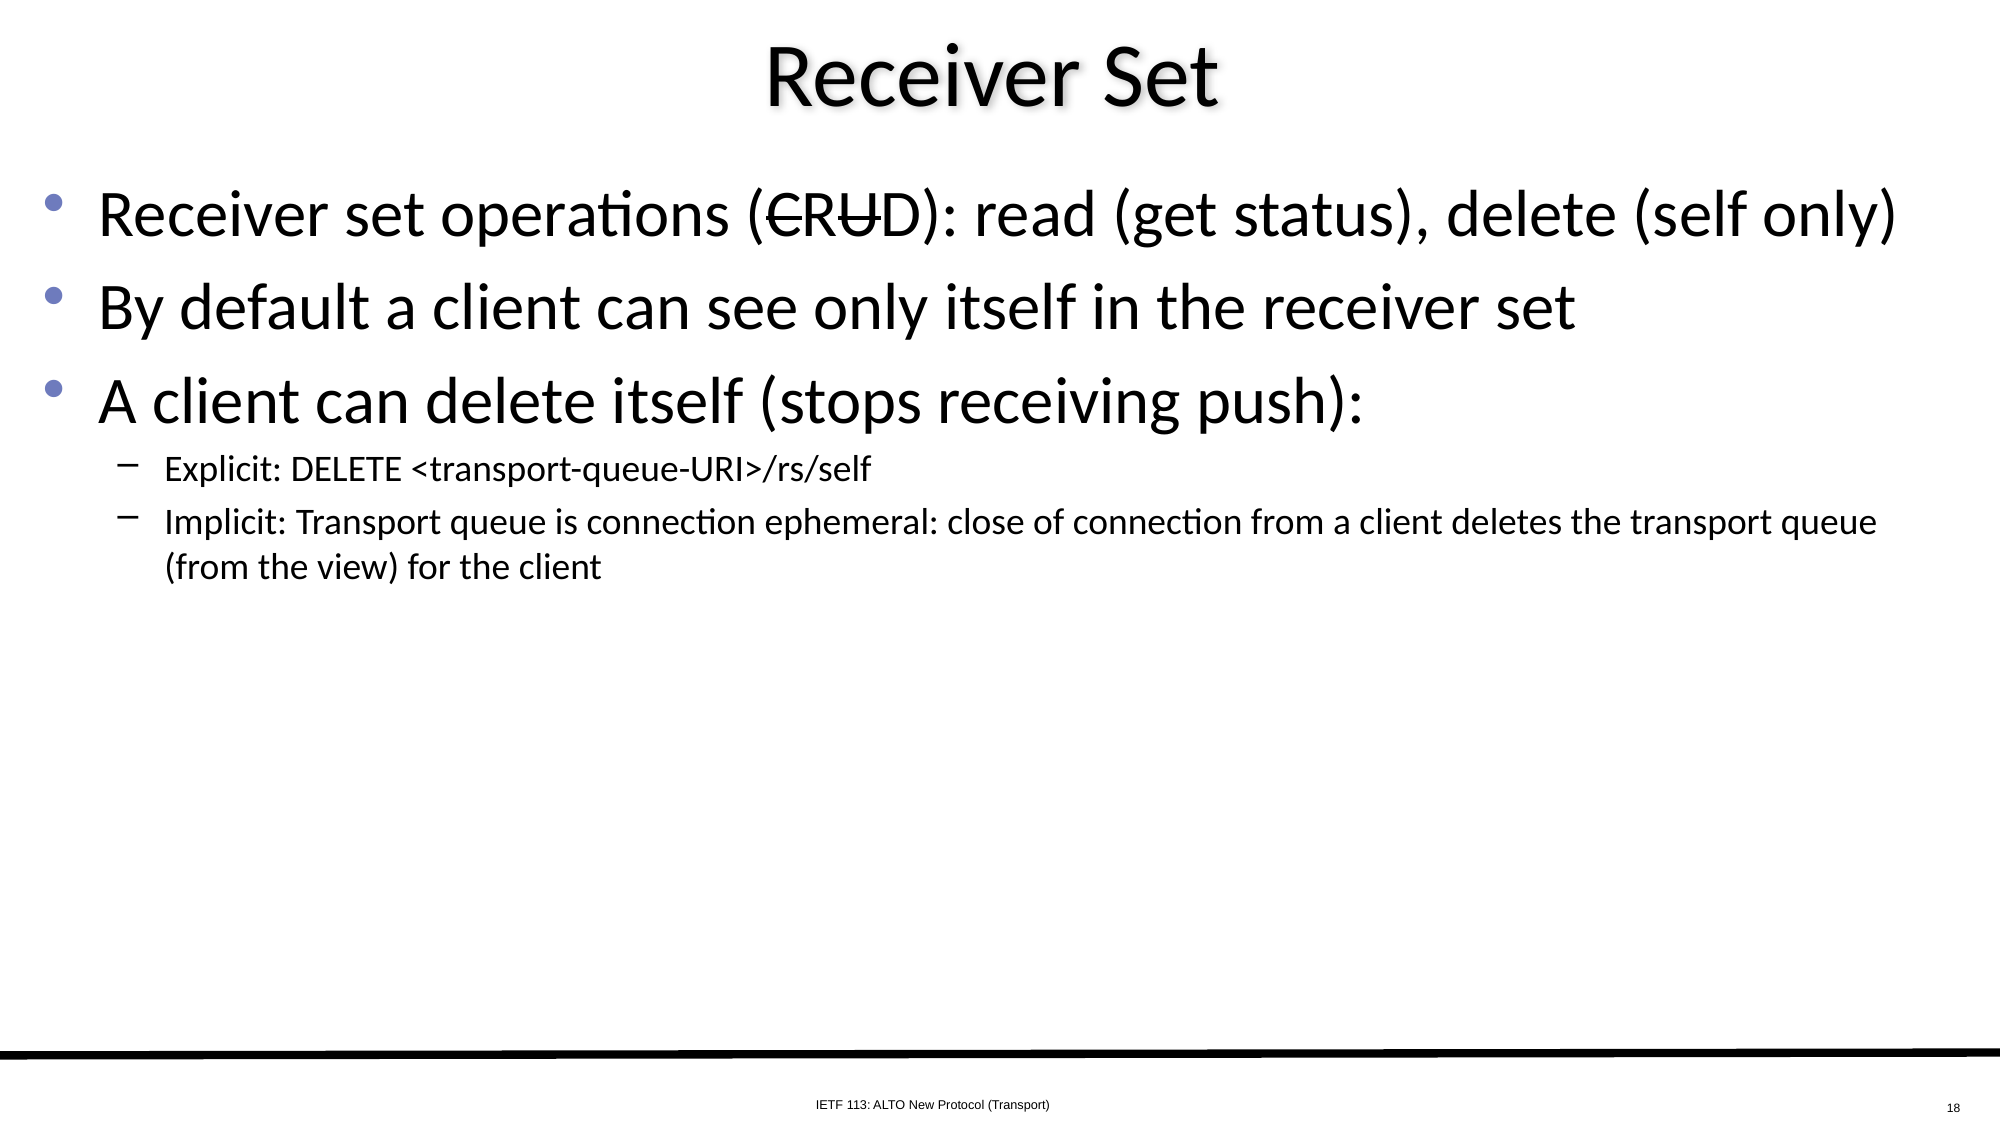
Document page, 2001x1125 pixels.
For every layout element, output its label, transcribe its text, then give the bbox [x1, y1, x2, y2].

list Receiver set operations (CRUD): read (get status), delete (self only) By default a client can see only itself in the receiver set A client can delete itself (stops receiving push): Explicit: DELETE <transport-queue-URI>/rs/self Implicit: Transport queue is connection ephemeral: close of connection from a client deletes the transport queue (from the view) for the client [27, 162, 1965, 1038]
title Receiver Set [55, 13, 1930, 127]
